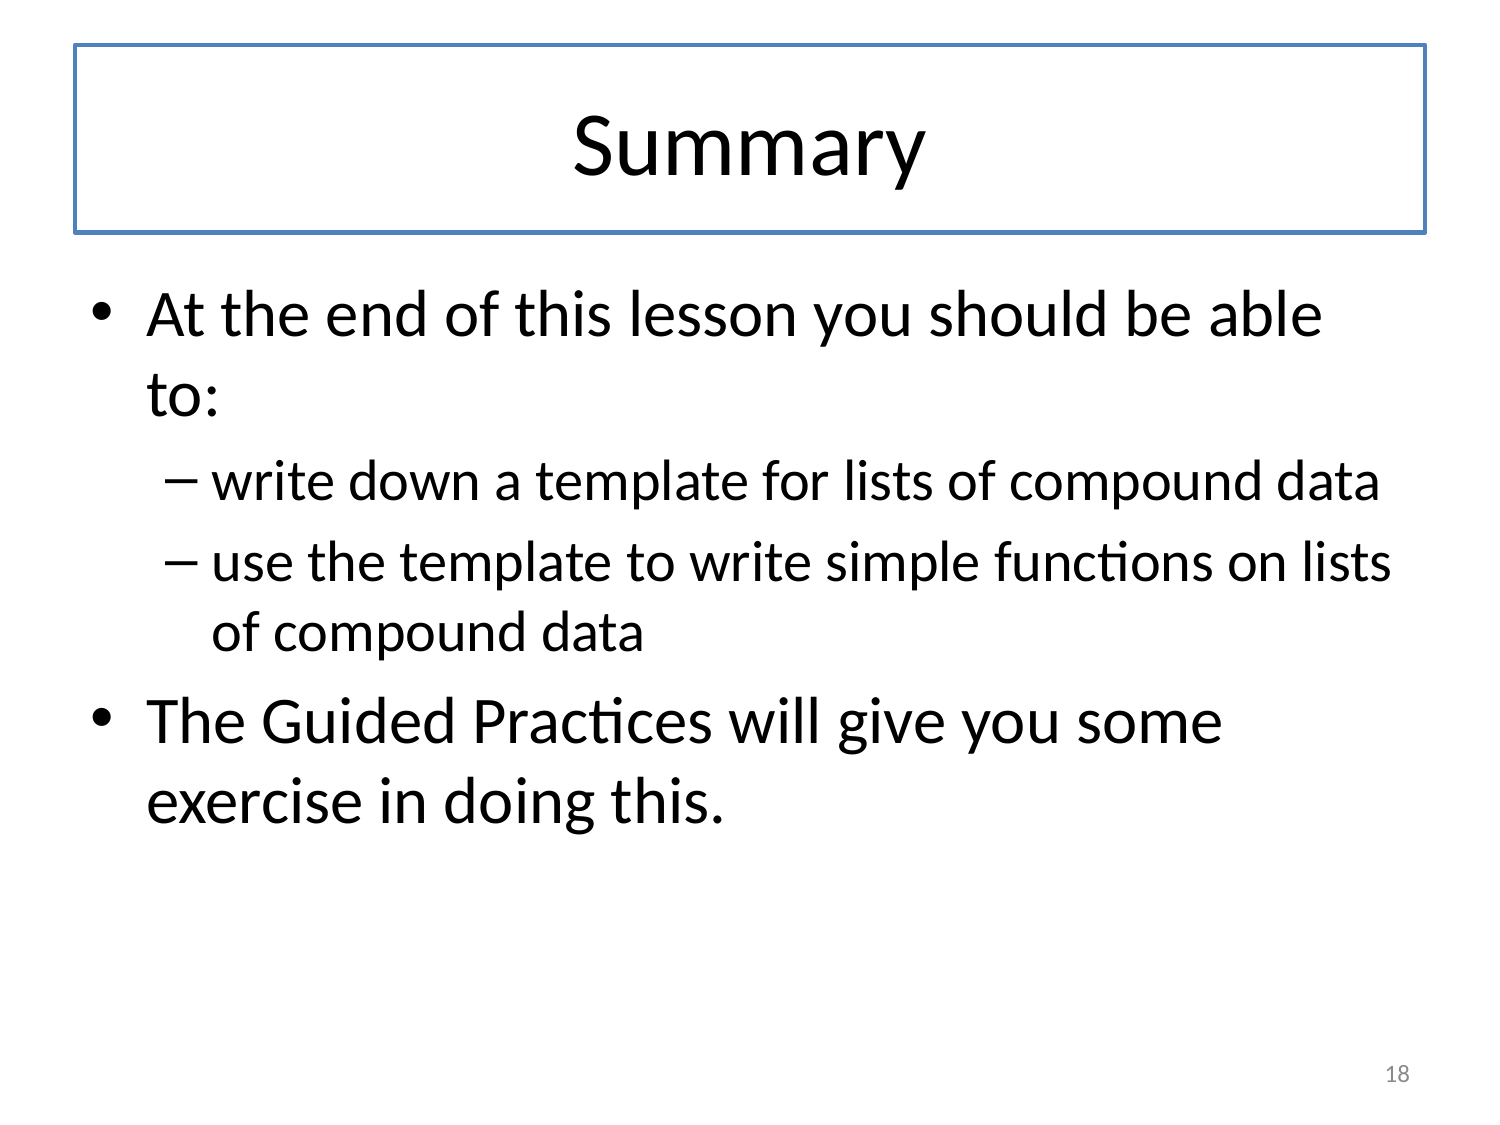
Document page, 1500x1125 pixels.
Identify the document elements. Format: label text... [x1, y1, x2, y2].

list At the end of this lesson you should be able to: write down a template for lists of compound data use the template to write simple functions on lists of compound data The Guided Practices will give you some exercise in doing this. [75, 262, 1425, 1005]
slide_number 18 [1074, 1042, 1425, 1103]
title Summary [73, 43, 1427, 235]
